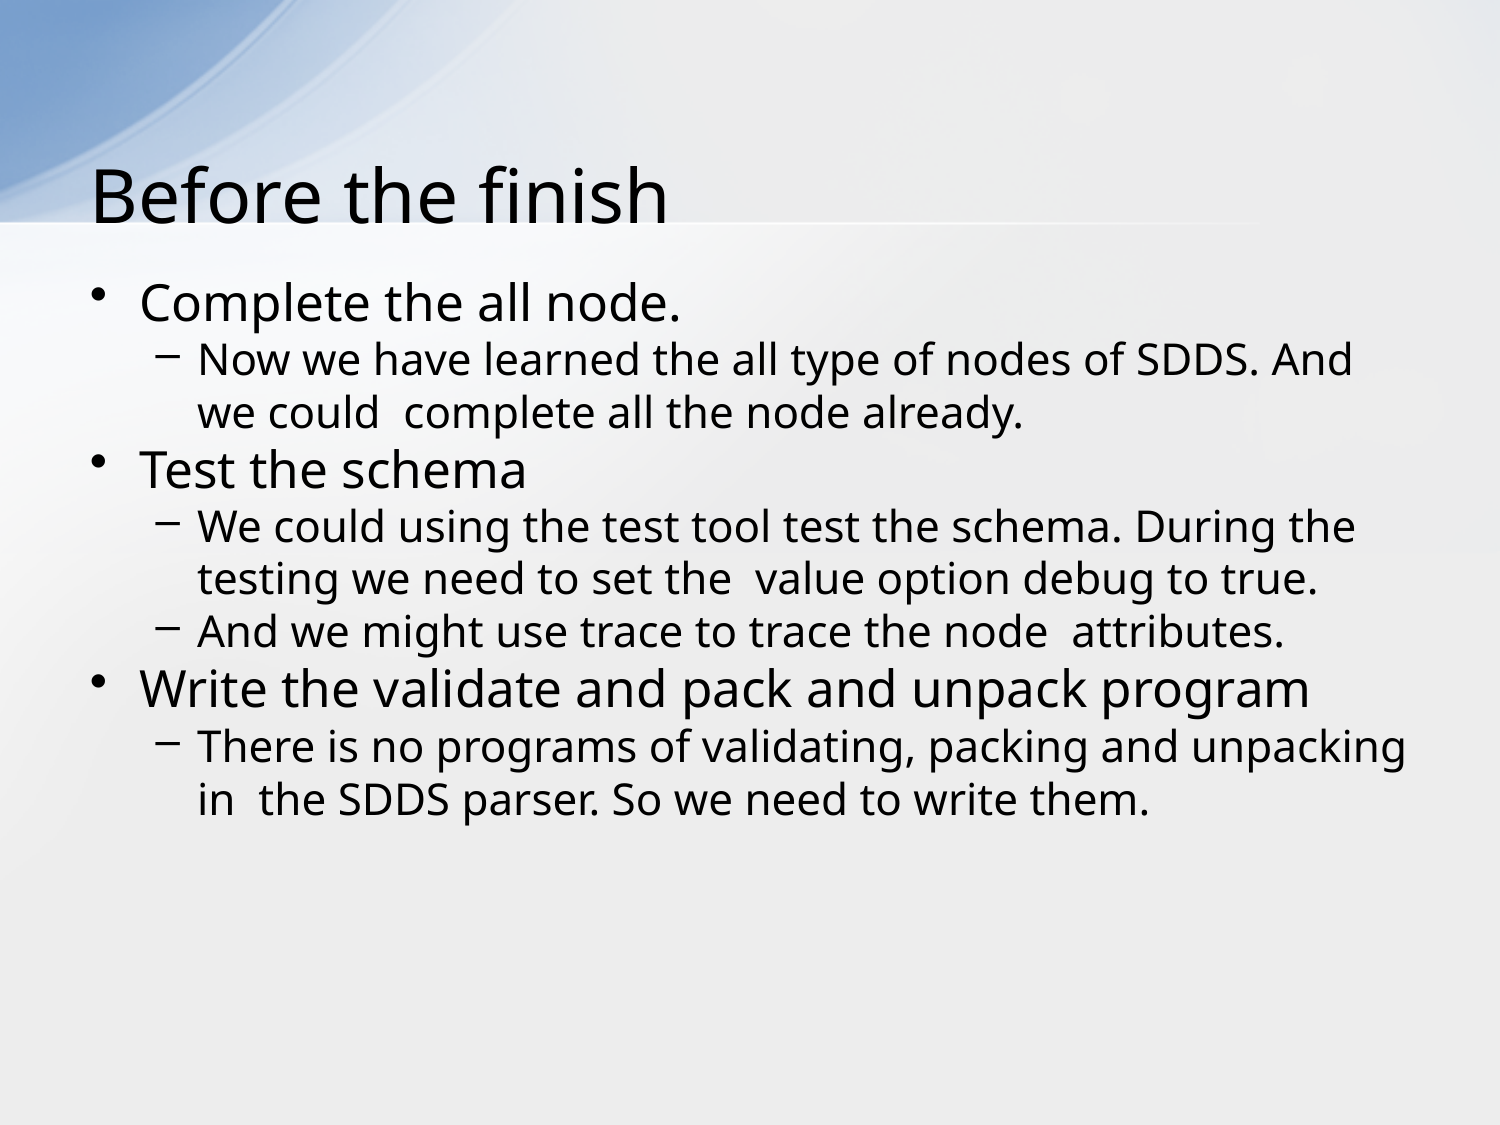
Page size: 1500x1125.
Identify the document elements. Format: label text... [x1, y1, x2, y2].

title Before the finish [75, 58, 1425, 247]
picture [0, 0, 1500, 1125]
list Complete the all node. Now we have learned the all type of nodes of SDDS. And we could complete all the node already. Test the schema We could using the test tool test the schema. During the testing we need to set the value option debug to true. And we might use trace to trace the node attributes. Write the validate and pack and unpack program There is no programs of validating, packing and unpacking in the SDDS parser. So we need to write them. [75, 262, 1425, 1005]
